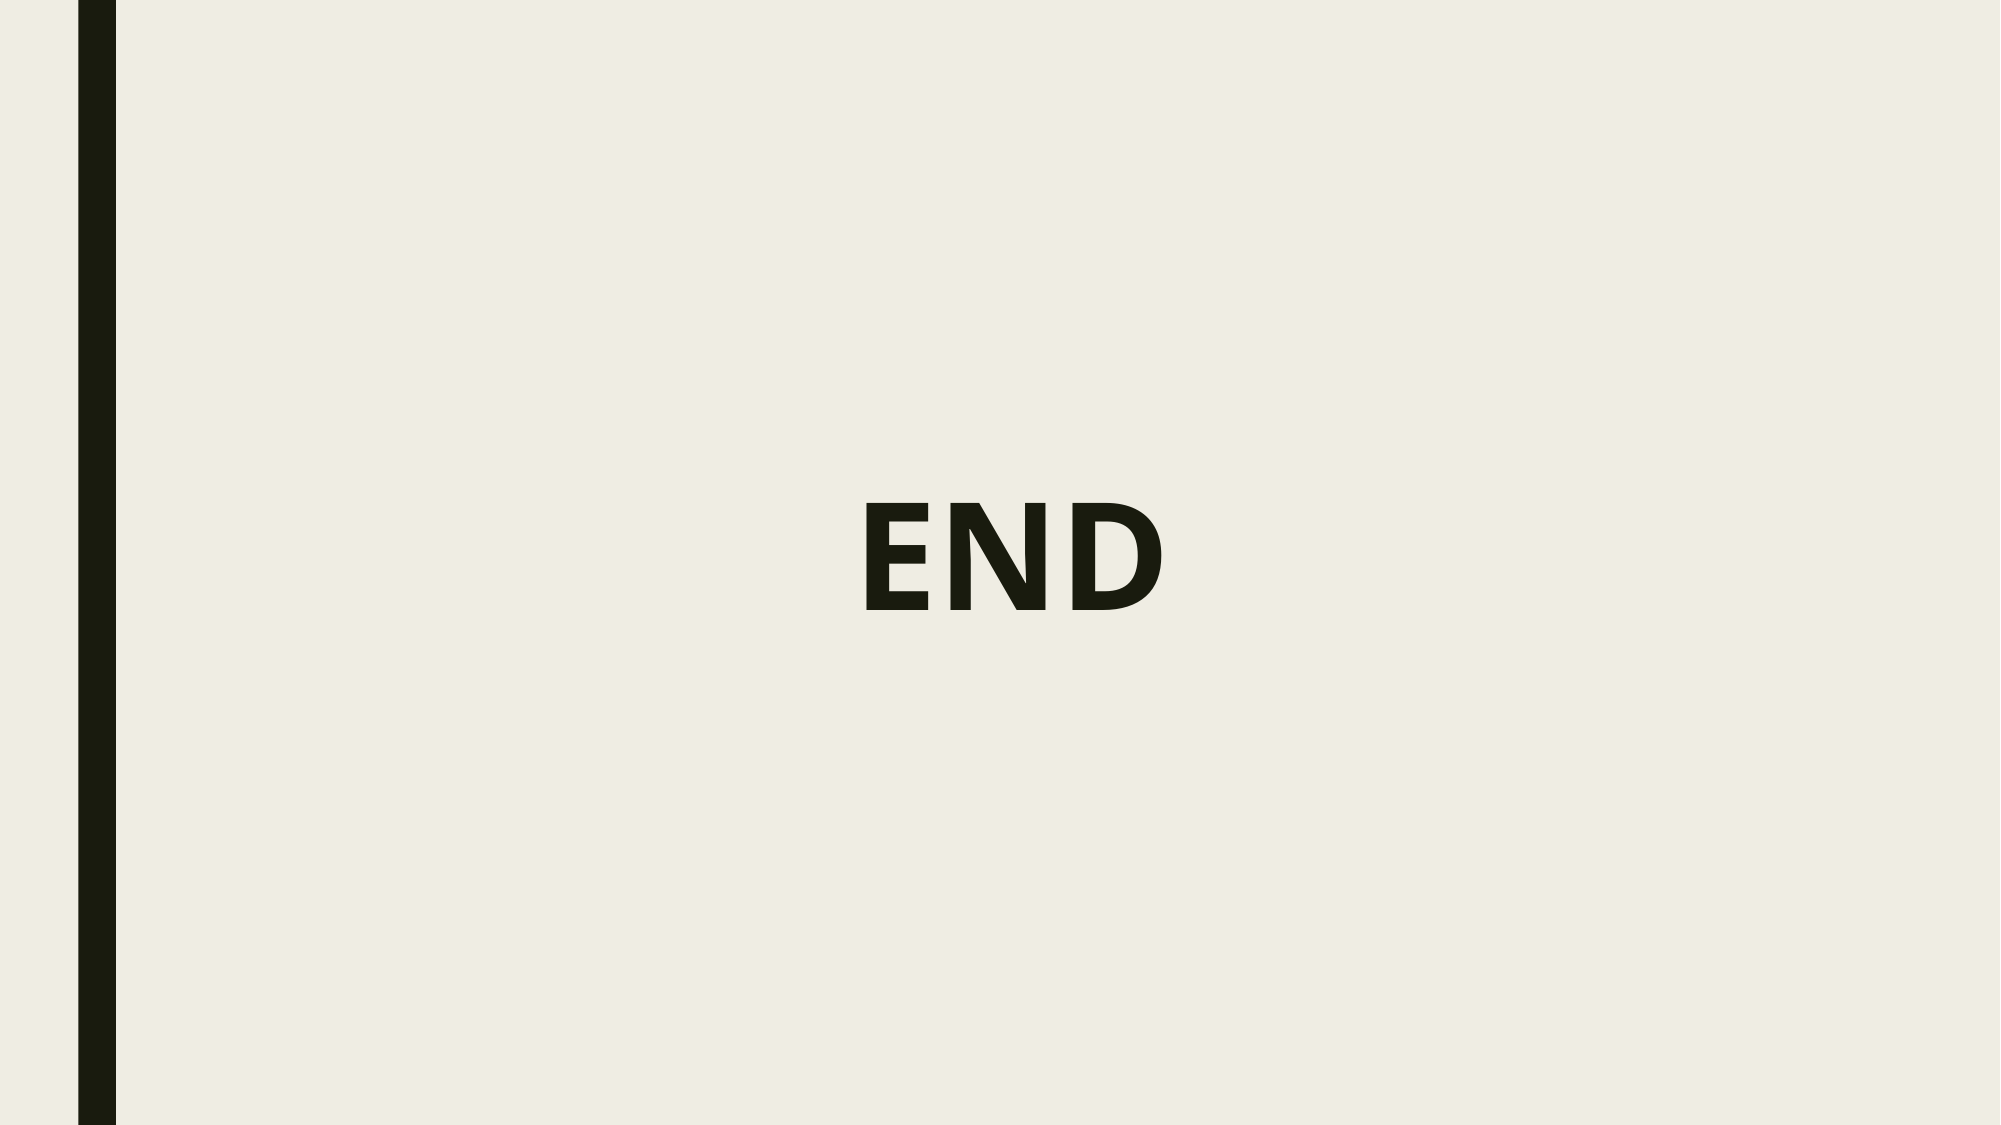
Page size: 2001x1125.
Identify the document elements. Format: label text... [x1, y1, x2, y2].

title END [225, 440, 1800, 685]
